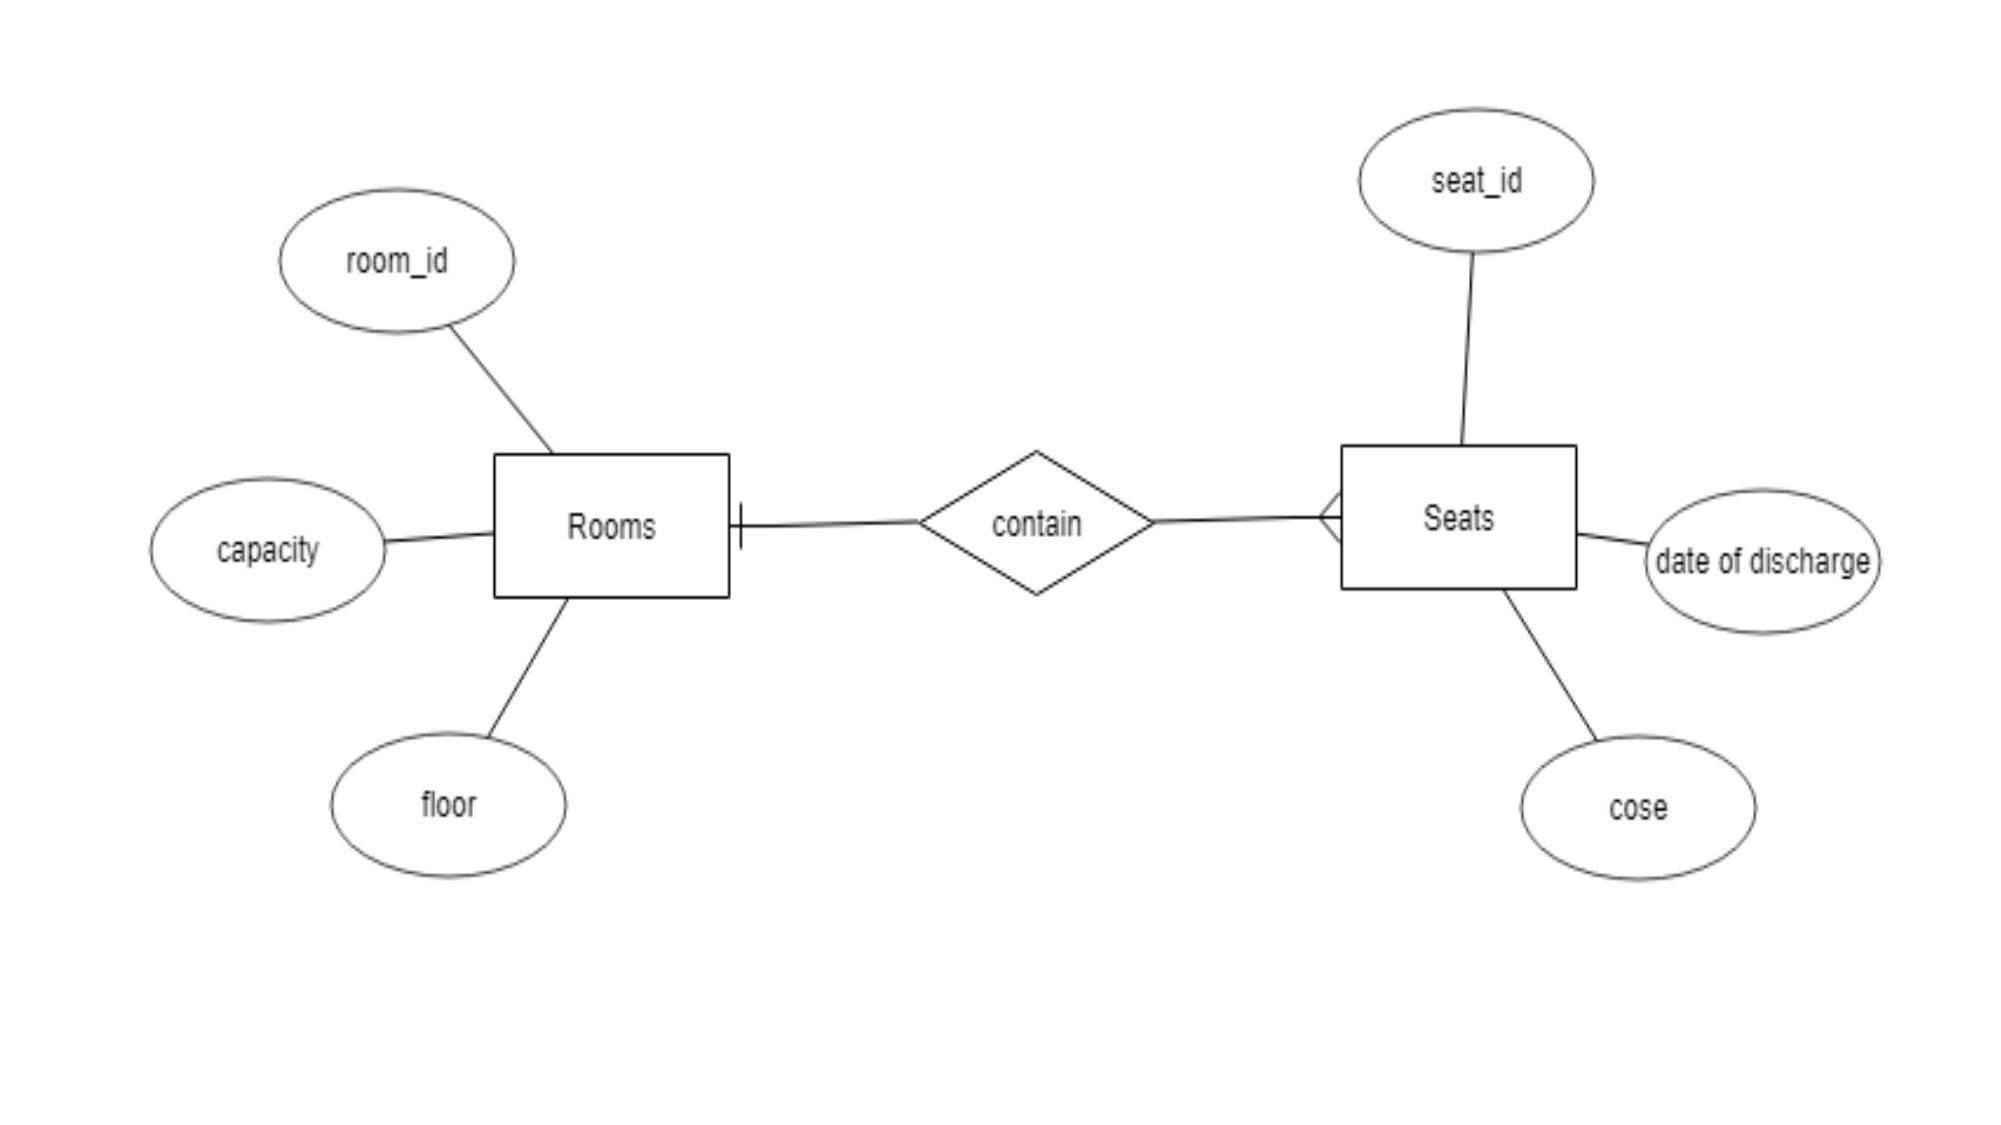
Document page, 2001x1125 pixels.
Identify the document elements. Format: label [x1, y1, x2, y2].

picture [88, 33, 1942, 955]
